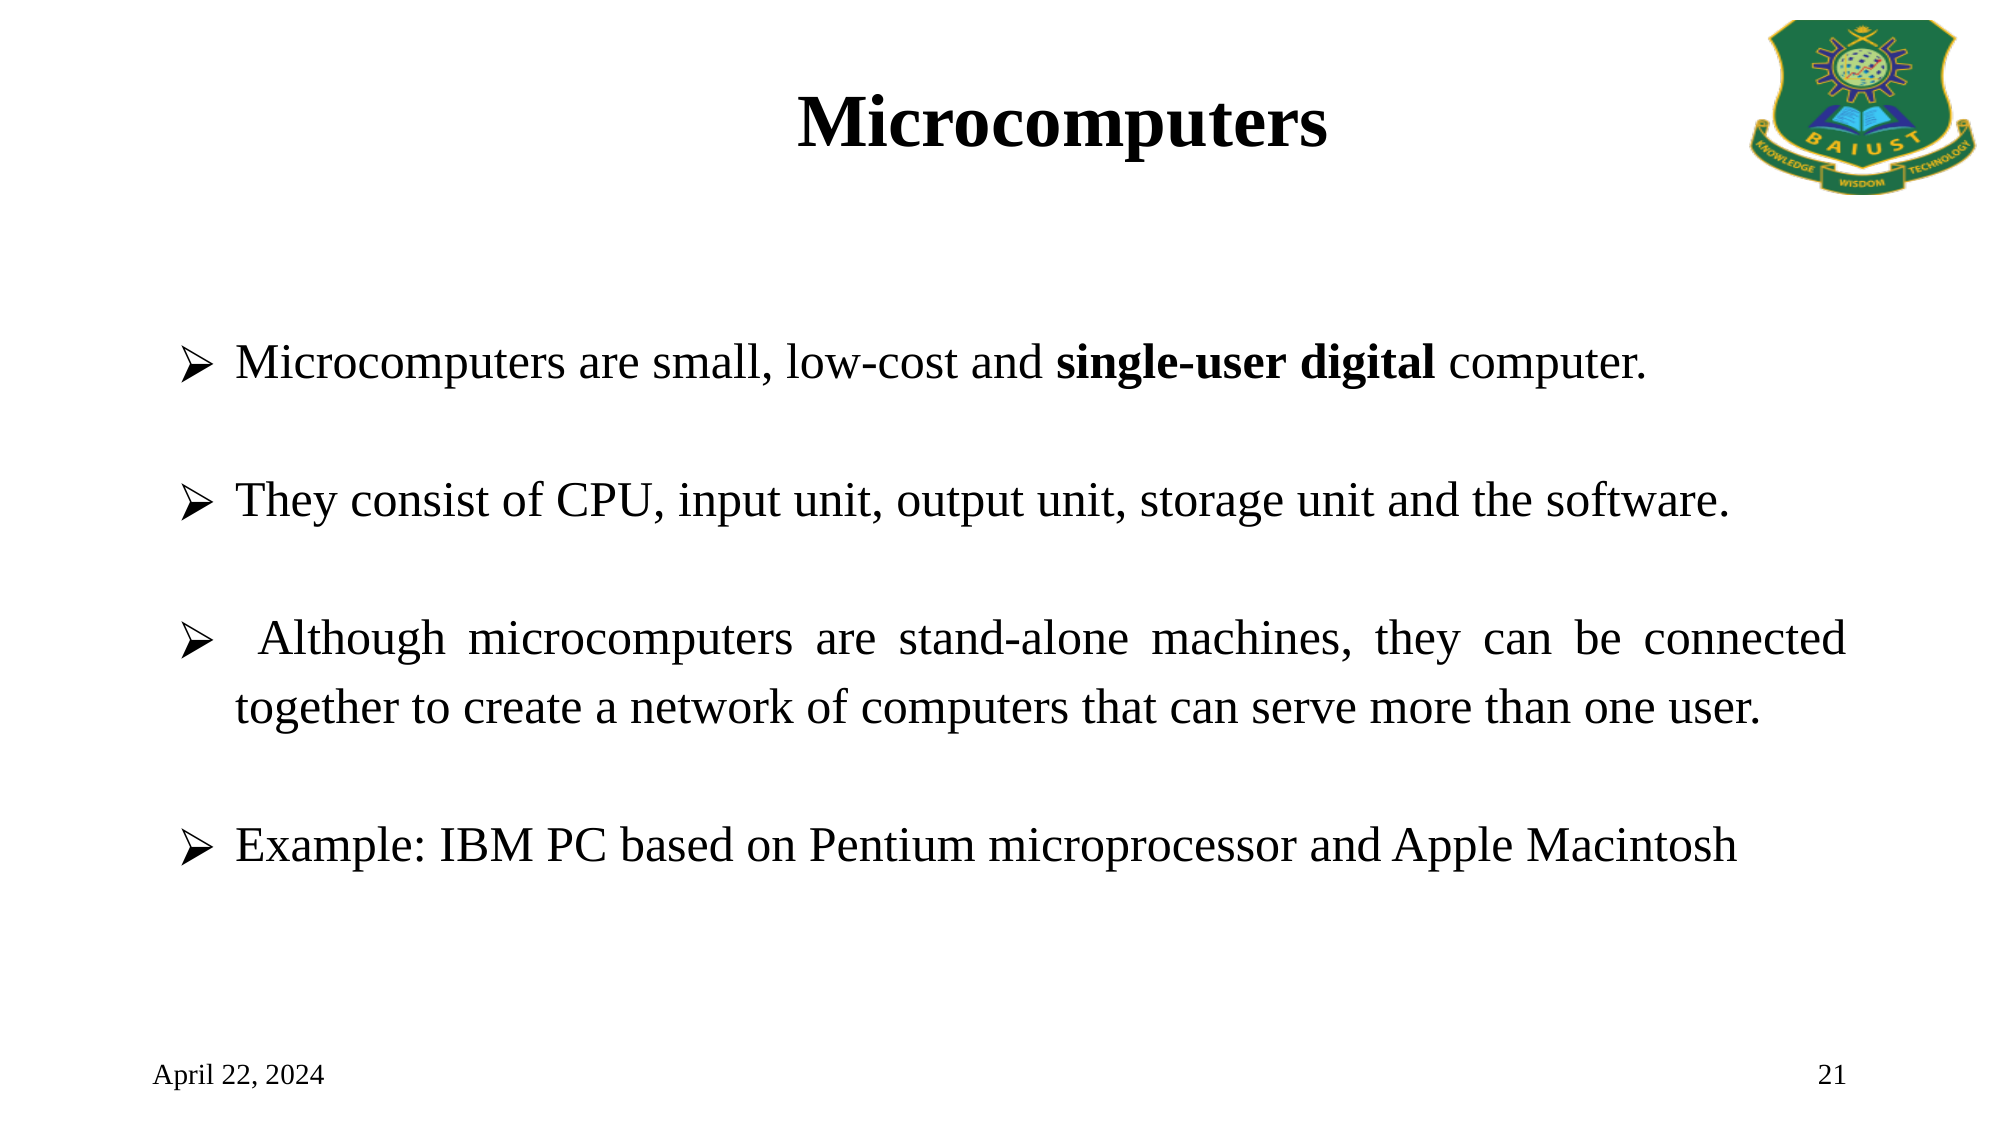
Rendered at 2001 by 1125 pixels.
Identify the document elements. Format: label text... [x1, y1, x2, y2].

slide_number 21 [1412, 1042, 1863, 1103]
text_box Microcomputers are small, low-cost and single-user digital computer. They consist of CPU, input unit, output unit, storage unit and the software. Although microcomputers are stand-alone machines, they can be connected together to create a network of computers that can serve more than one user. Example: IBM PC based on Pentium microprocessor and Apple Macintosh [163, 312, 1863, 880]
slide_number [137, 1042, 588, 1103]
picture [1745, 20, 1980, 195]
text_box Microcomputers [263, 64, 1863, 170]
